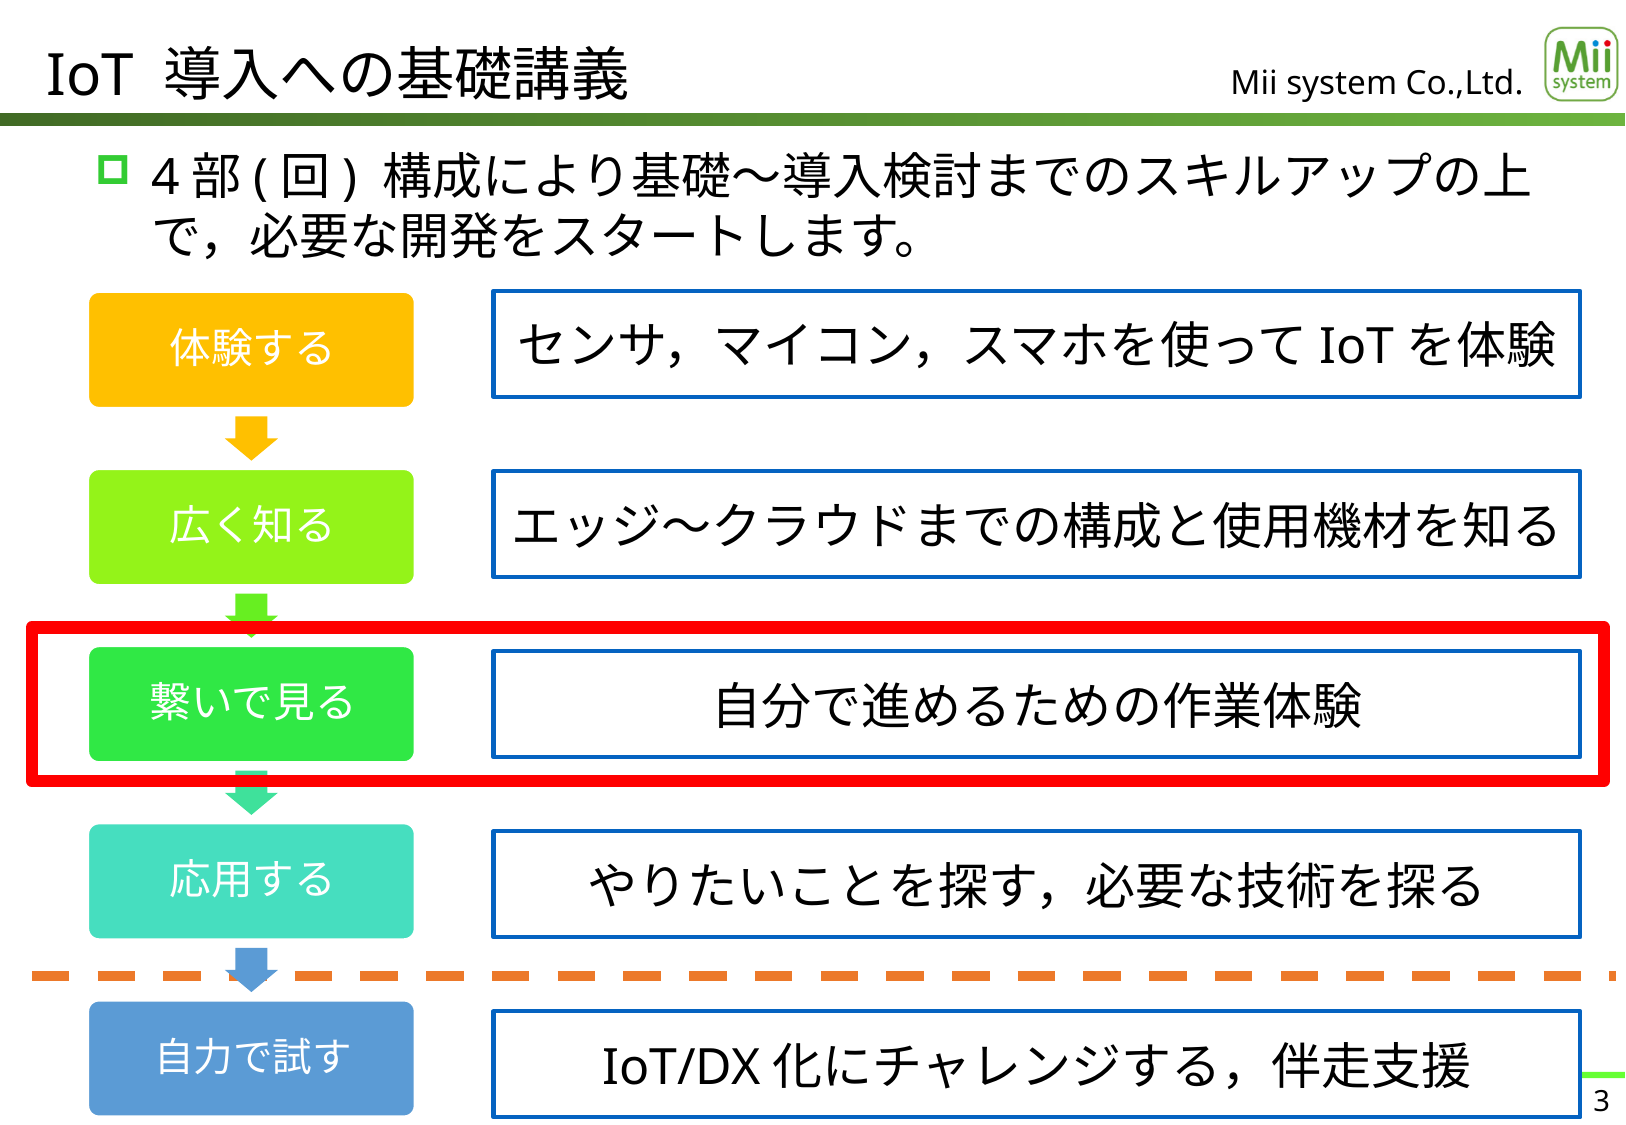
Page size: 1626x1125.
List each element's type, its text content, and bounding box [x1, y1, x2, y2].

text_box [463, 625, 1606, 783]
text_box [44, 290, 459, 1118]
text_box [30, 625, 39, 783]
slide_number 3 [1582, 1074, 1625, 1118]
text_box センサ，マイコン，スマホを使ってIoTを体験 [491, 289, 1582, 399]
list 4部(回) 構成により基礎～導入検討までのスキルアップの上で，必要な開発をスタートします。 [80, 137, 1581, 268]
text_box IoT/DX化にチャレンジする，伴走支援 [491, 1009, 1582, 1119]
title IoT 導入への基礎講義 [31, 31, 1159, 114]
picture [1543, 26, 1619, 102]
text_box エッジ～クラウドまでの構成と使用機材を知る [491, 469, 1582, 579]
text_box やりたいことを探す，必要な技術を探る [491, 829, 1582, 939]
